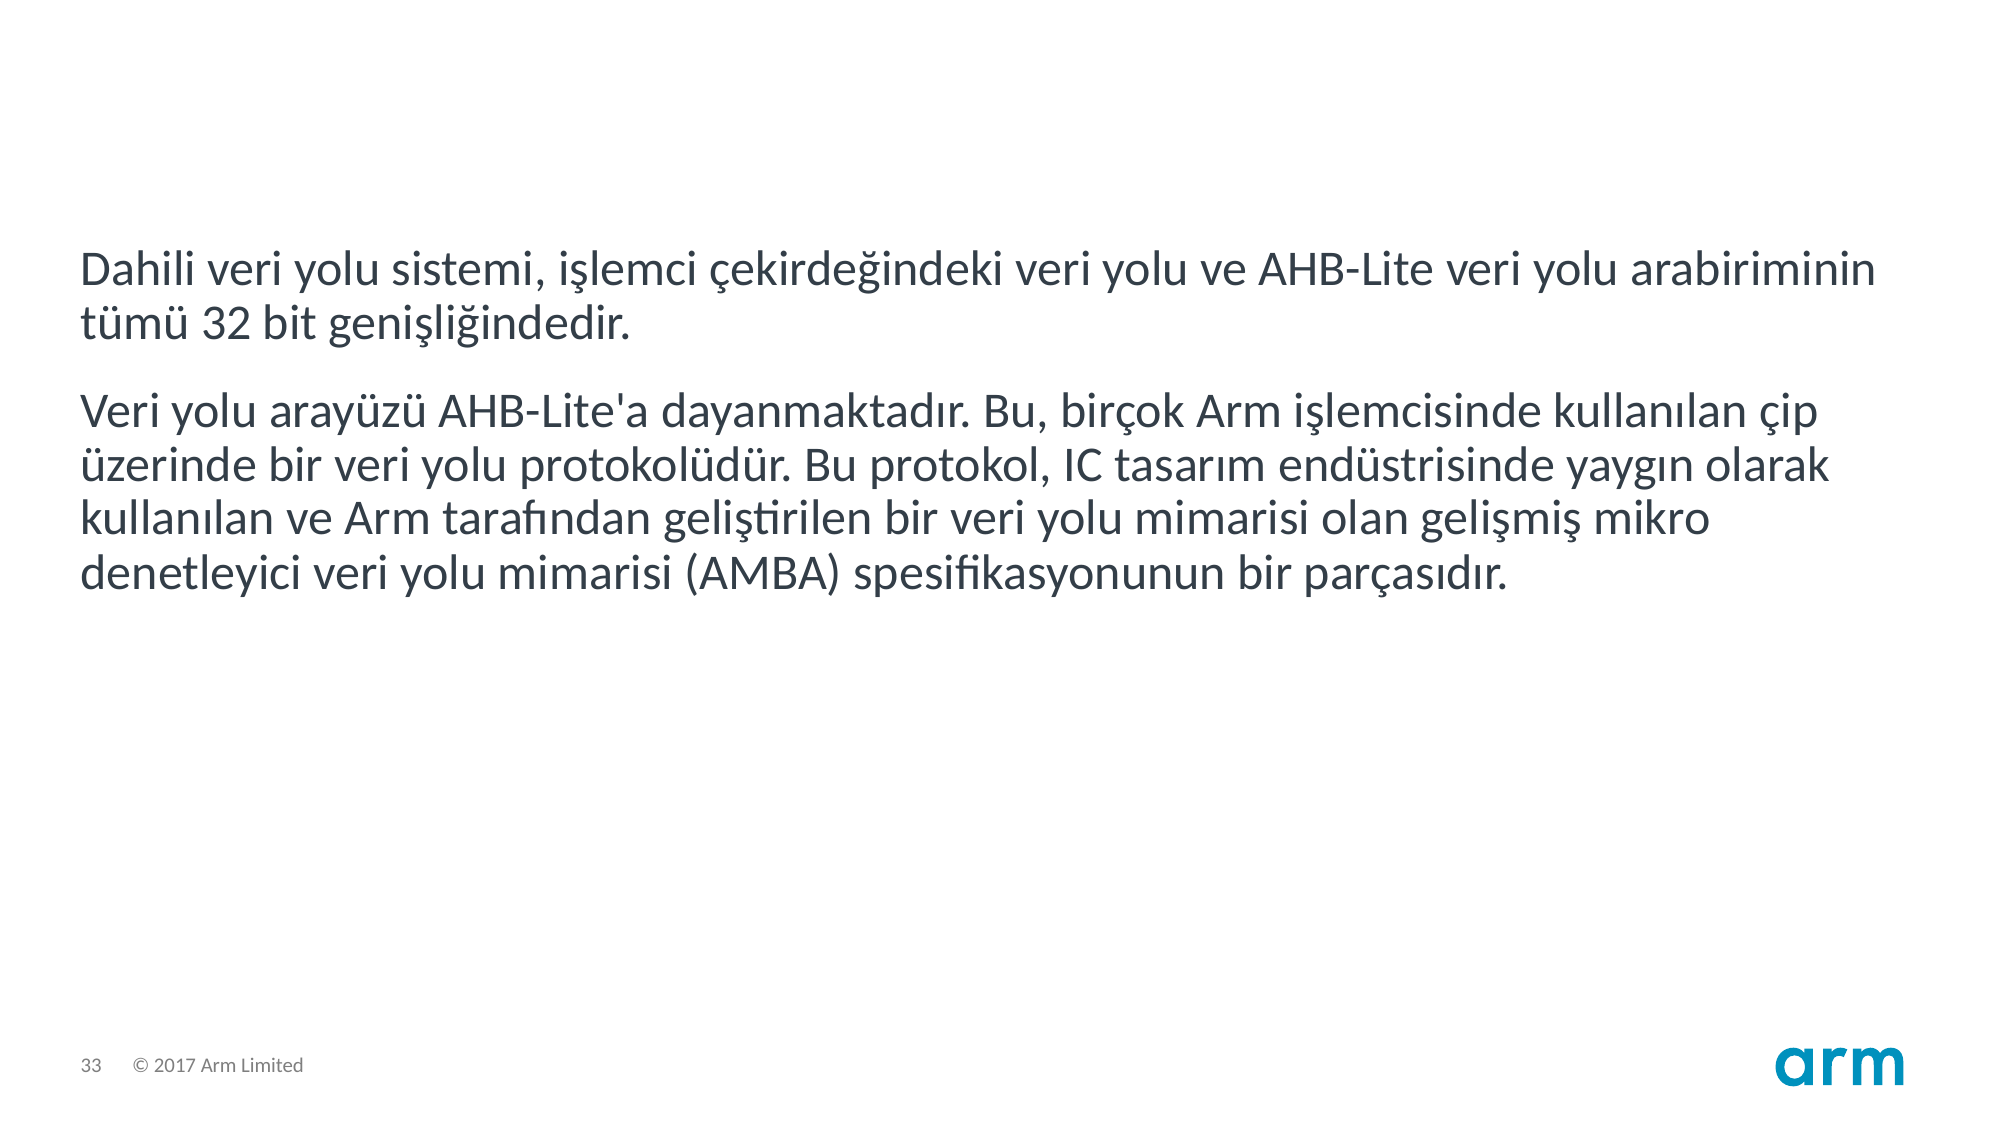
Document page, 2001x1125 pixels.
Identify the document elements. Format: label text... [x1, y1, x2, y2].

list Dahili veri yolu sistemi, işlemci çekirdeğindeki veri yolu ve AHB-Lite veri yolu arabiriminin tümü 32 bit genişliğindedir. Veri yolu arayüzü AHB-Lite'a dayanmaktadır. Bu, birçok Arm işlemcisinde kullanılan çip üzerinde bir veri yolu protokolüdür. Bu protokol, IC tasarım endüstrisinde yaygın olarak kullanılan ve Arm tarafından geliştirilen bir veri yolu mimarisi olan gelişmiş mikro denetleyici veri yolu mimarisi (AMBA) spesifikasyonunun bir parçasıdır. [80, 242, 1915, 913]
